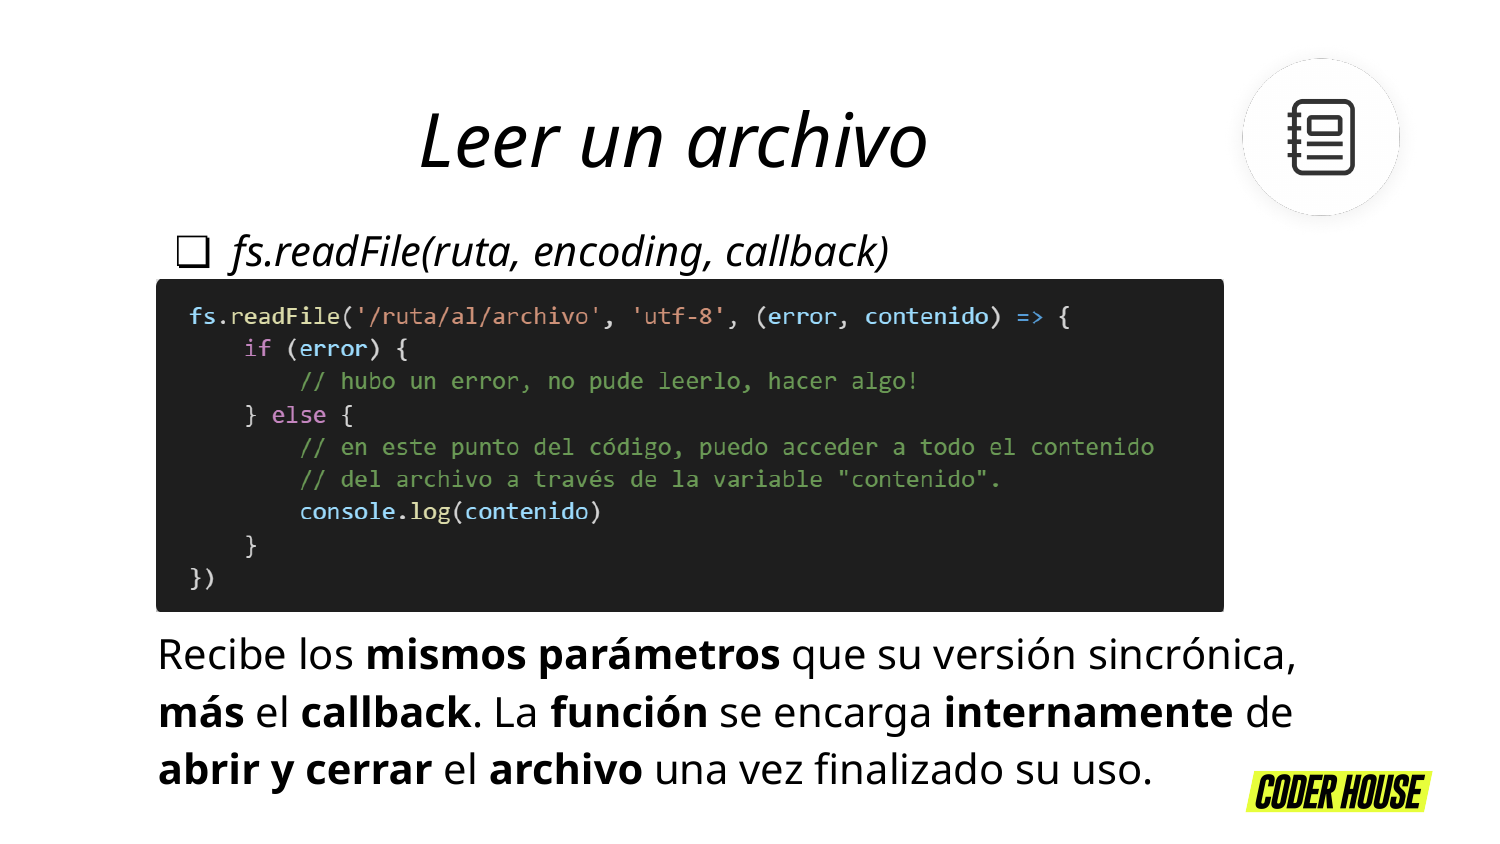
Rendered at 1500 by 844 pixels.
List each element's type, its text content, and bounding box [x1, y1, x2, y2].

picture [1241, 764, 1437, 819]
picture [1223, 39, 1419, 235]
picture [156, 278, 1224, 613]
text_box Leer un archivo [125, 77, 1218, 203]
text_box fs.readFile(ruta, encoding, callback) Recibe los mismos parámetros que su versión sincrónica, más el callback. La función se encarga internamente de abrir y cerrar el archivo una vez finalizado su uso. [142, 202, 1355, 805]
